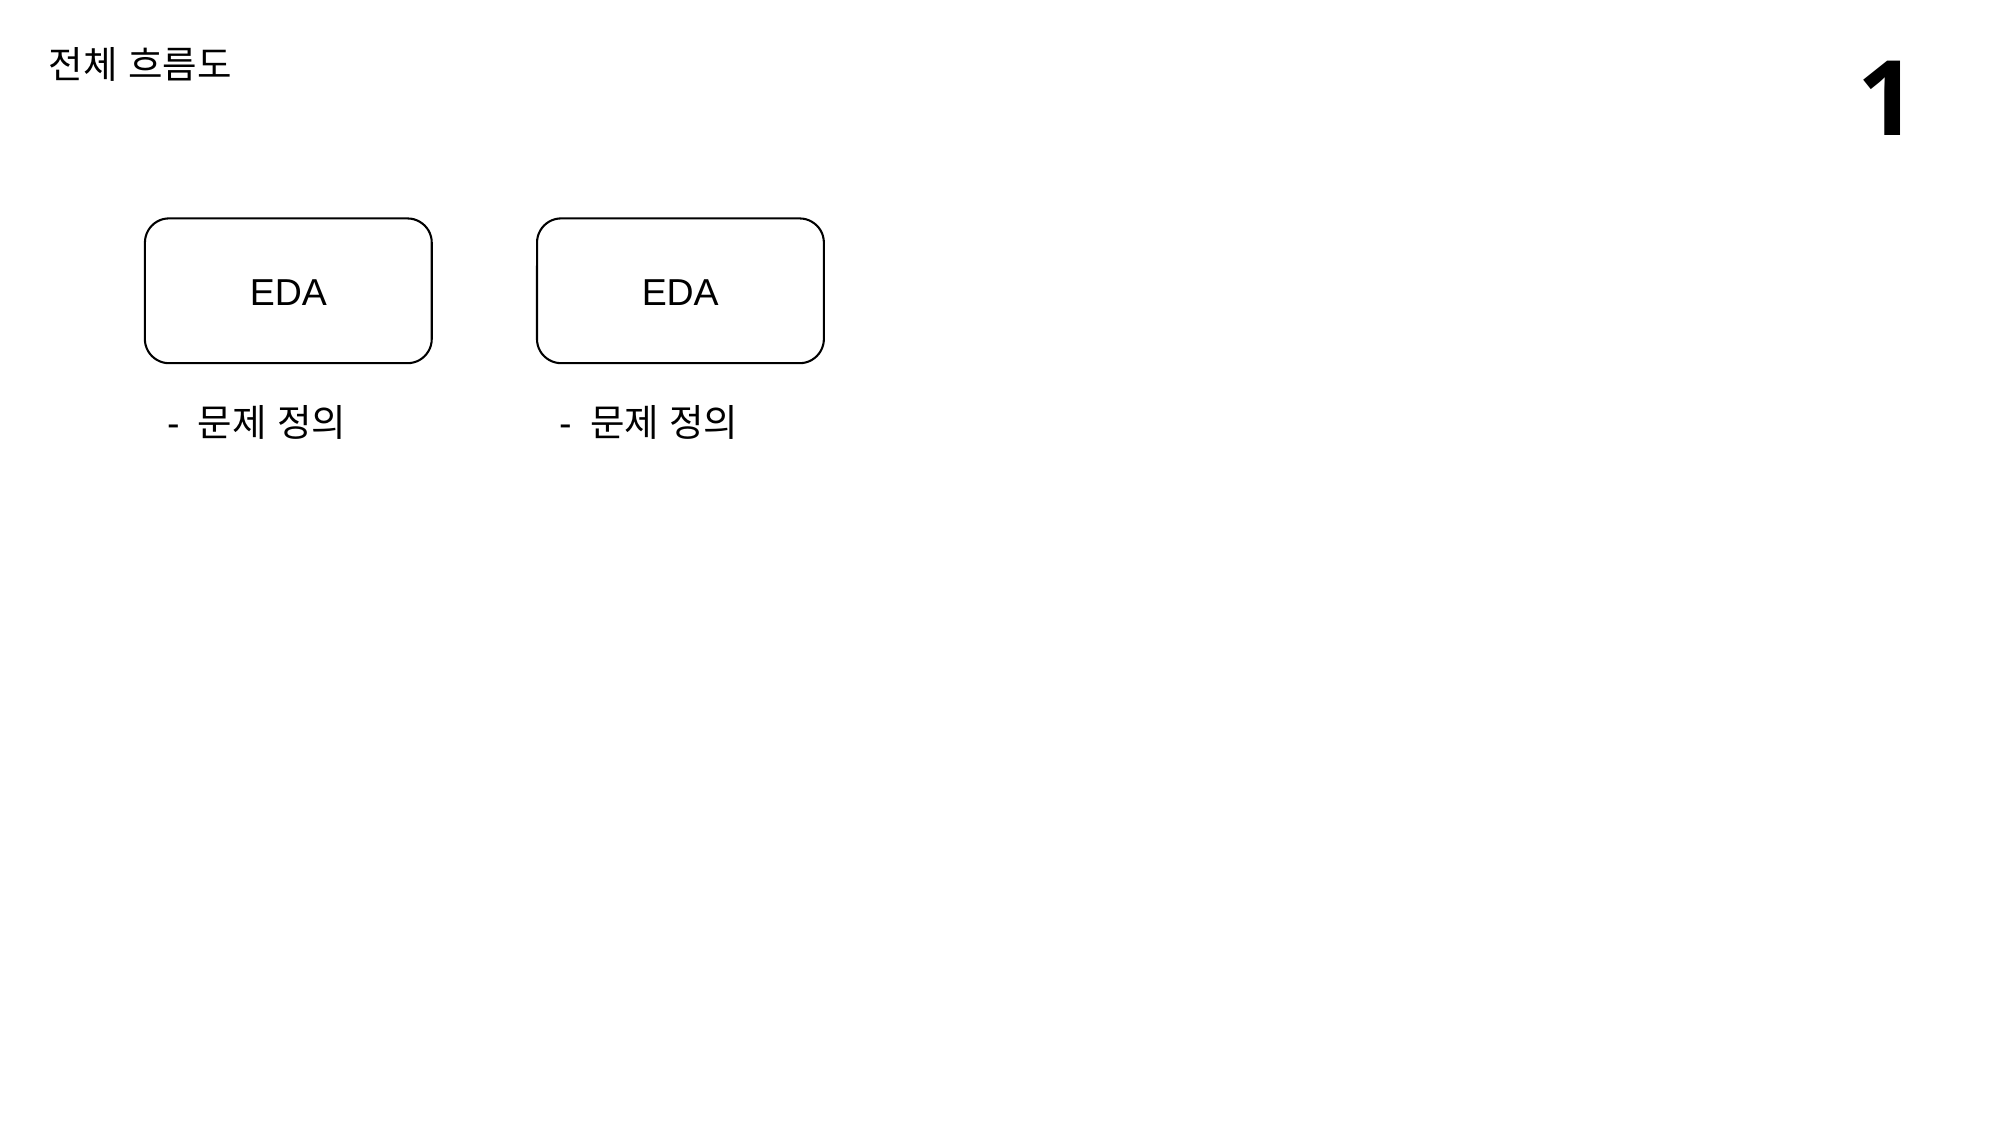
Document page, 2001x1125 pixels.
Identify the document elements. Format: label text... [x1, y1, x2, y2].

text_box - 문제 정의 [544, 392, 754, 452]
text_box 1 [1843, 24, 1933, 164]
text_box - 문제 정의 [152, 392, 362, 452]
text_box EDA [535, 217, 825, 365]
text_box EDA [143, 217, 433, 365]
text_box 전체 흐름도 [34, 34, 247, 94]
